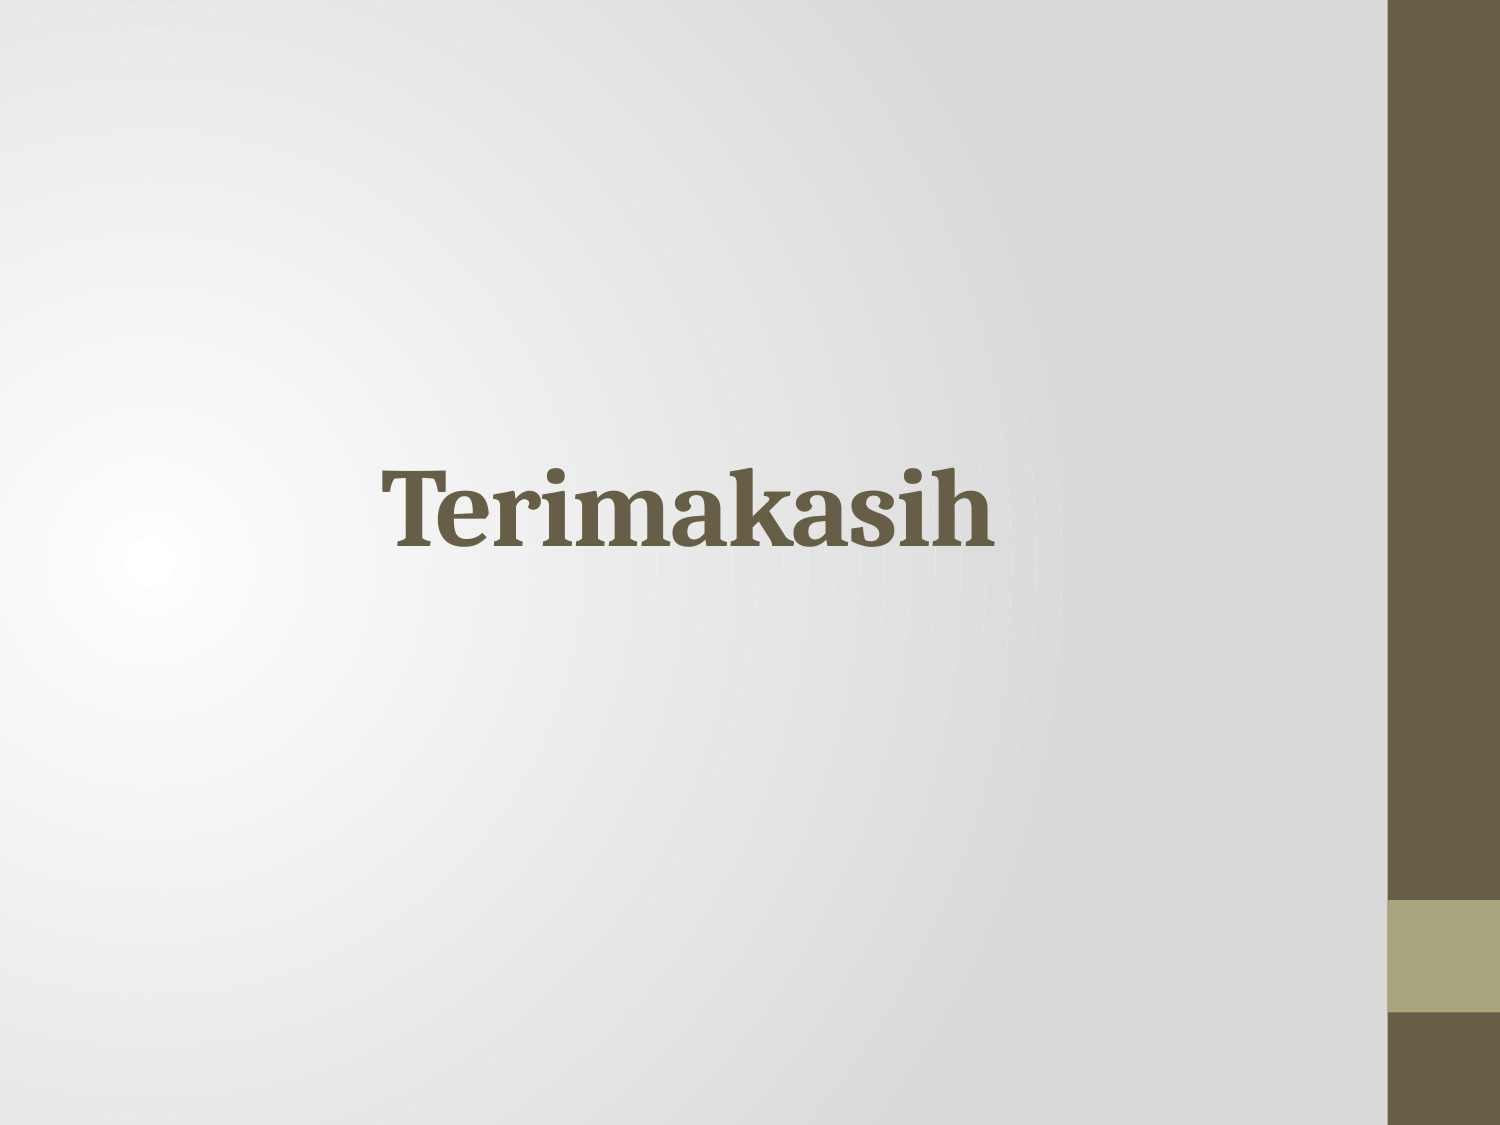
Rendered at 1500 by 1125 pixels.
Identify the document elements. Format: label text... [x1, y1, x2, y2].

title Terimakasih [26, 106, 1353, 896]
